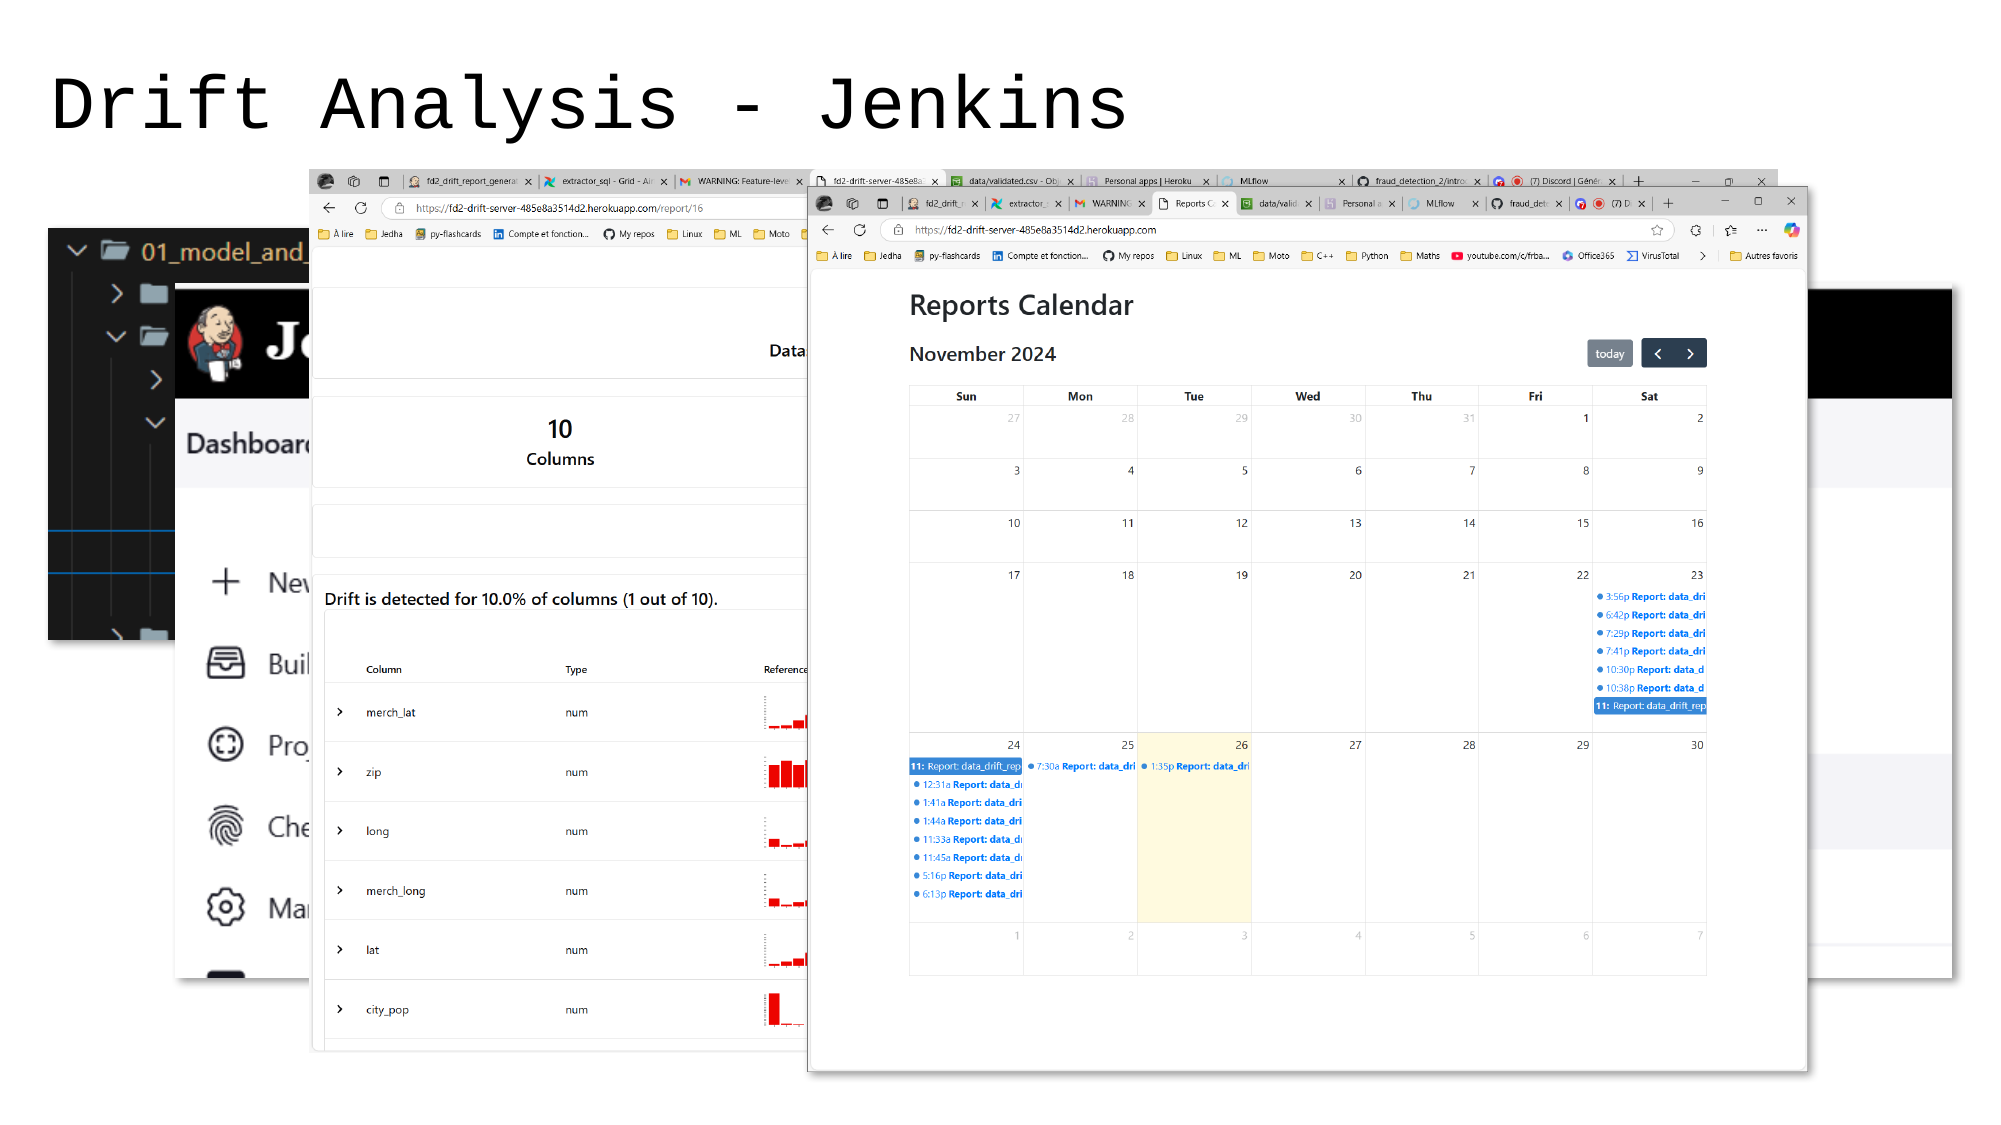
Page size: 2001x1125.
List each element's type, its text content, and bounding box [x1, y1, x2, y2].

picture [47, 169, 1952, 1073]
title Drift Analysis - Jenkins [35, 22, 1965, 187]
